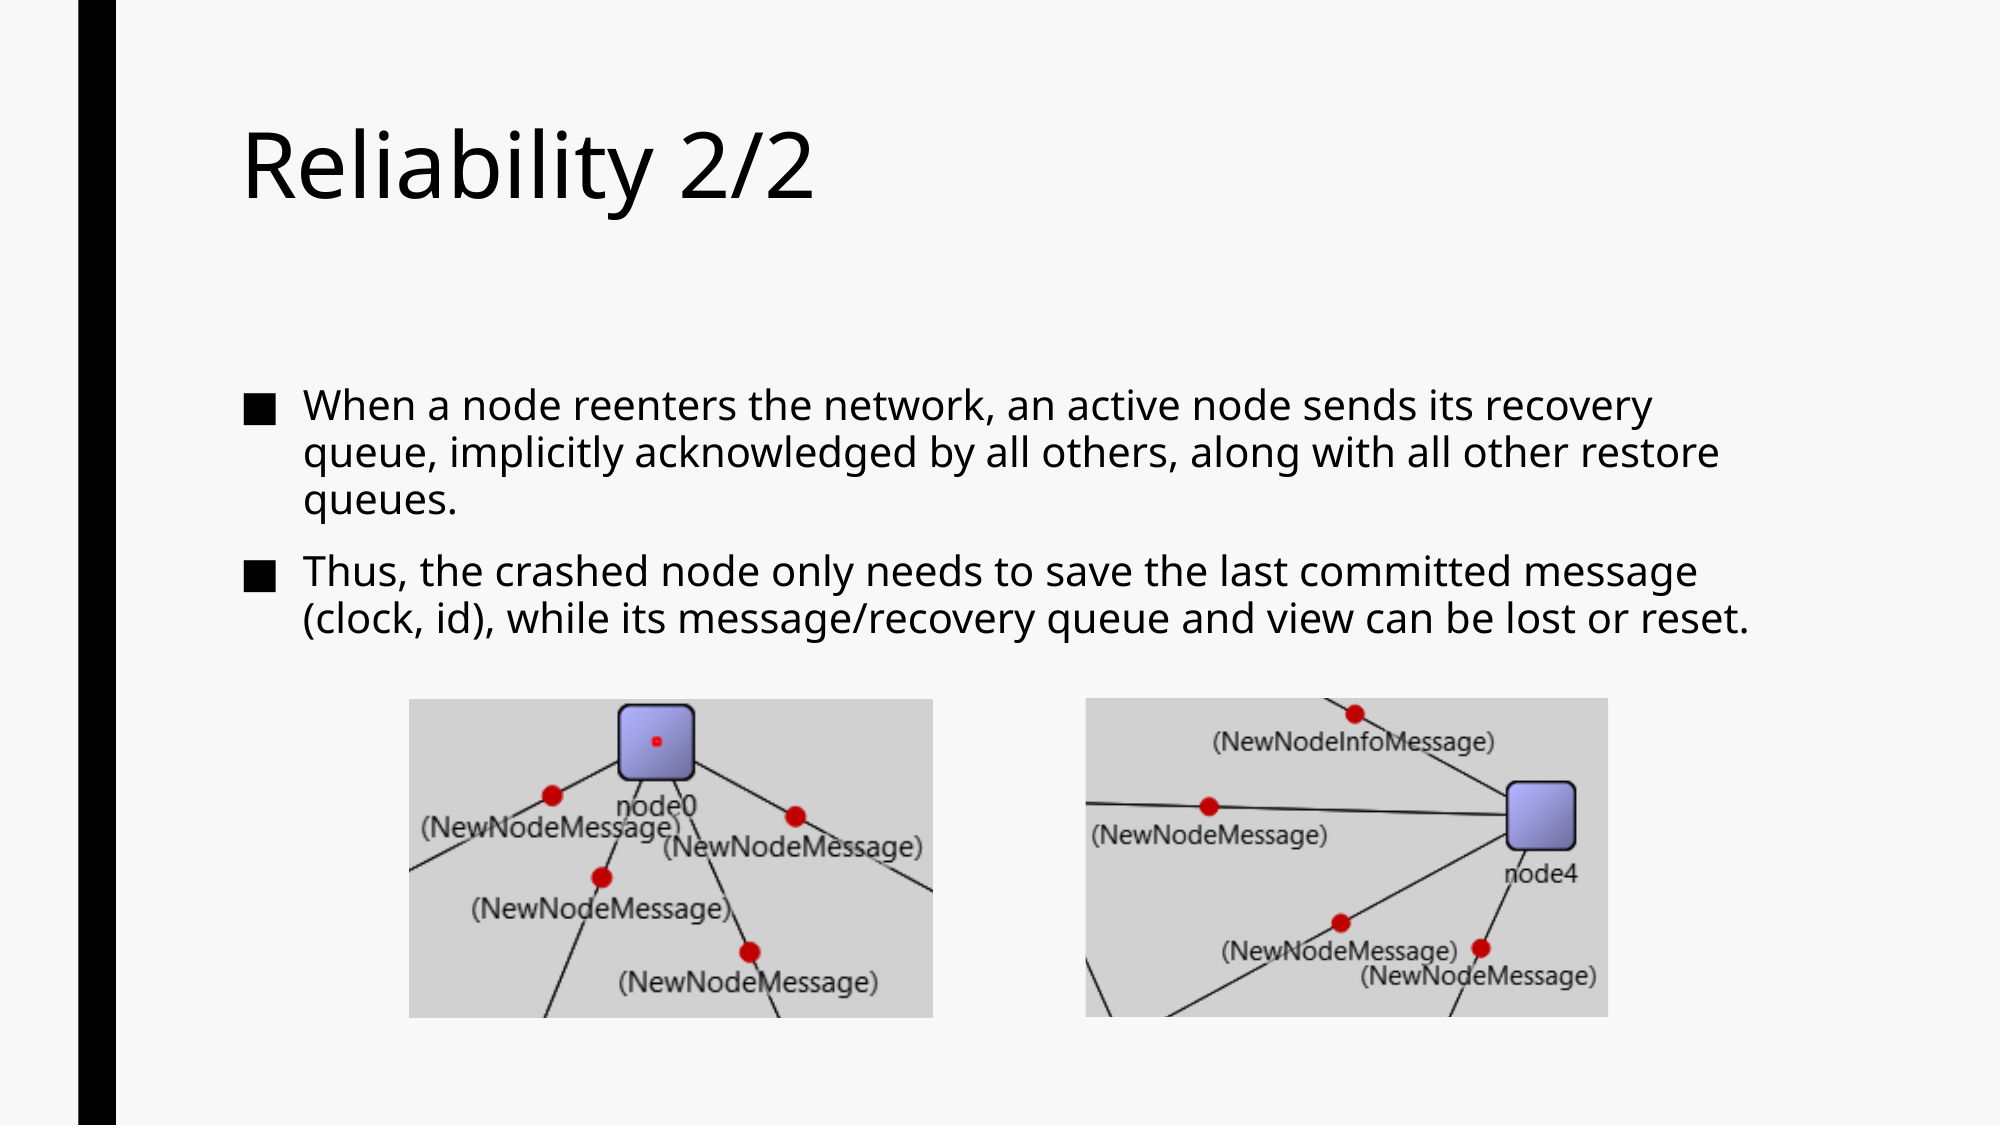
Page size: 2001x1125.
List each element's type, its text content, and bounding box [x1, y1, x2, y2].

picture [1085, 698, 1609, 1017]
title Reliability 2/2 [225, 112, 1800, 357]
picture [409, 699, 933, 1018]
list When a node reenters the network, an active node sends its recovery queue, implicitly acknowledged by all others, along with all other restore queues. Thus, the crashed node only needs to save the last committed message (clock, id), while its message/recovery queue and view can be lost or reset. [225, 375, 1800, 963]
